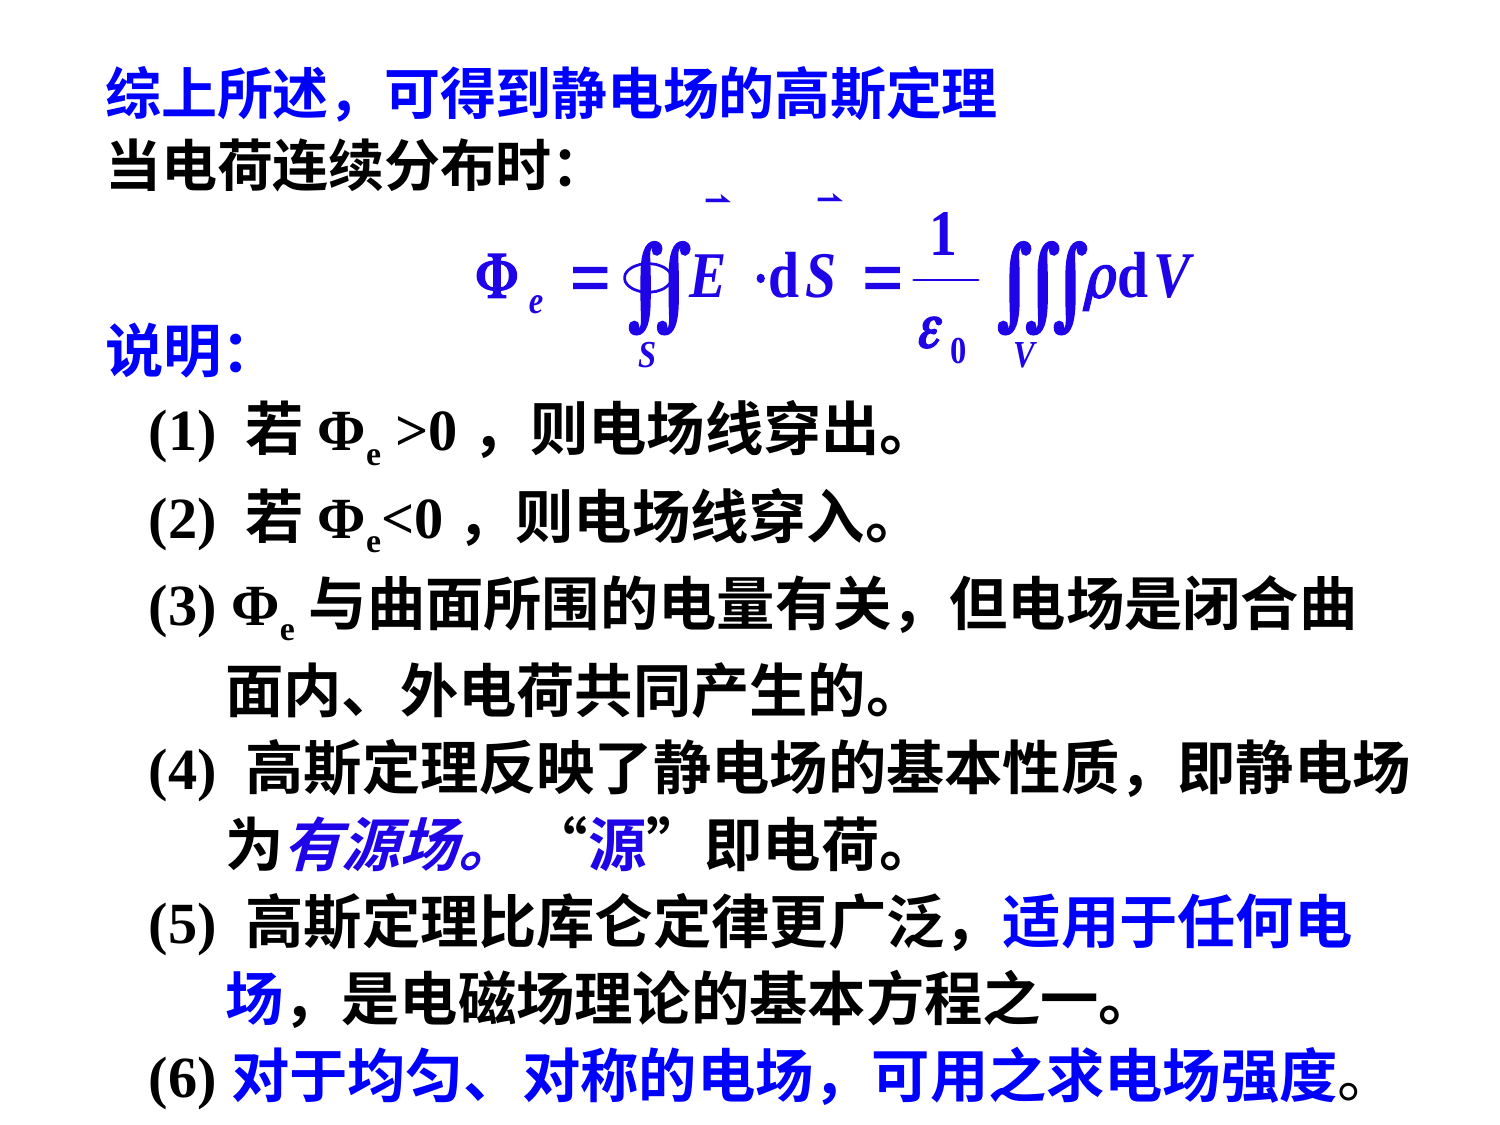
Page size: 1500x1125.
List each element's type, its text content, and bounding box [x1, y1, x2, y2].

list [466, 188, 1213, 376]
list 综上所述，可得到静电场的高斯定理 当电荷连续分布时： [90, 59, 1098, 207]
text_box 说明： (1) 若Φe >0，则电场线穿出。 (2) 若Φe<0，则电场线穿入。 (3) Φe与曲面所围的电量有关，但电场是闭合曲 面内、外电荷共同产生的。 (4) 高斯定理反映了静电场的基本性质，即静电场 为有源场。 “源”即电荷。 (5) 高斯定理比库仑定律更广泛，适用于任何电 场，是电磁场理论的基本方程之一。 (6)对于均匀、对称的电场，可用之求电场强度。 [90, 299, 1429, 1078]
